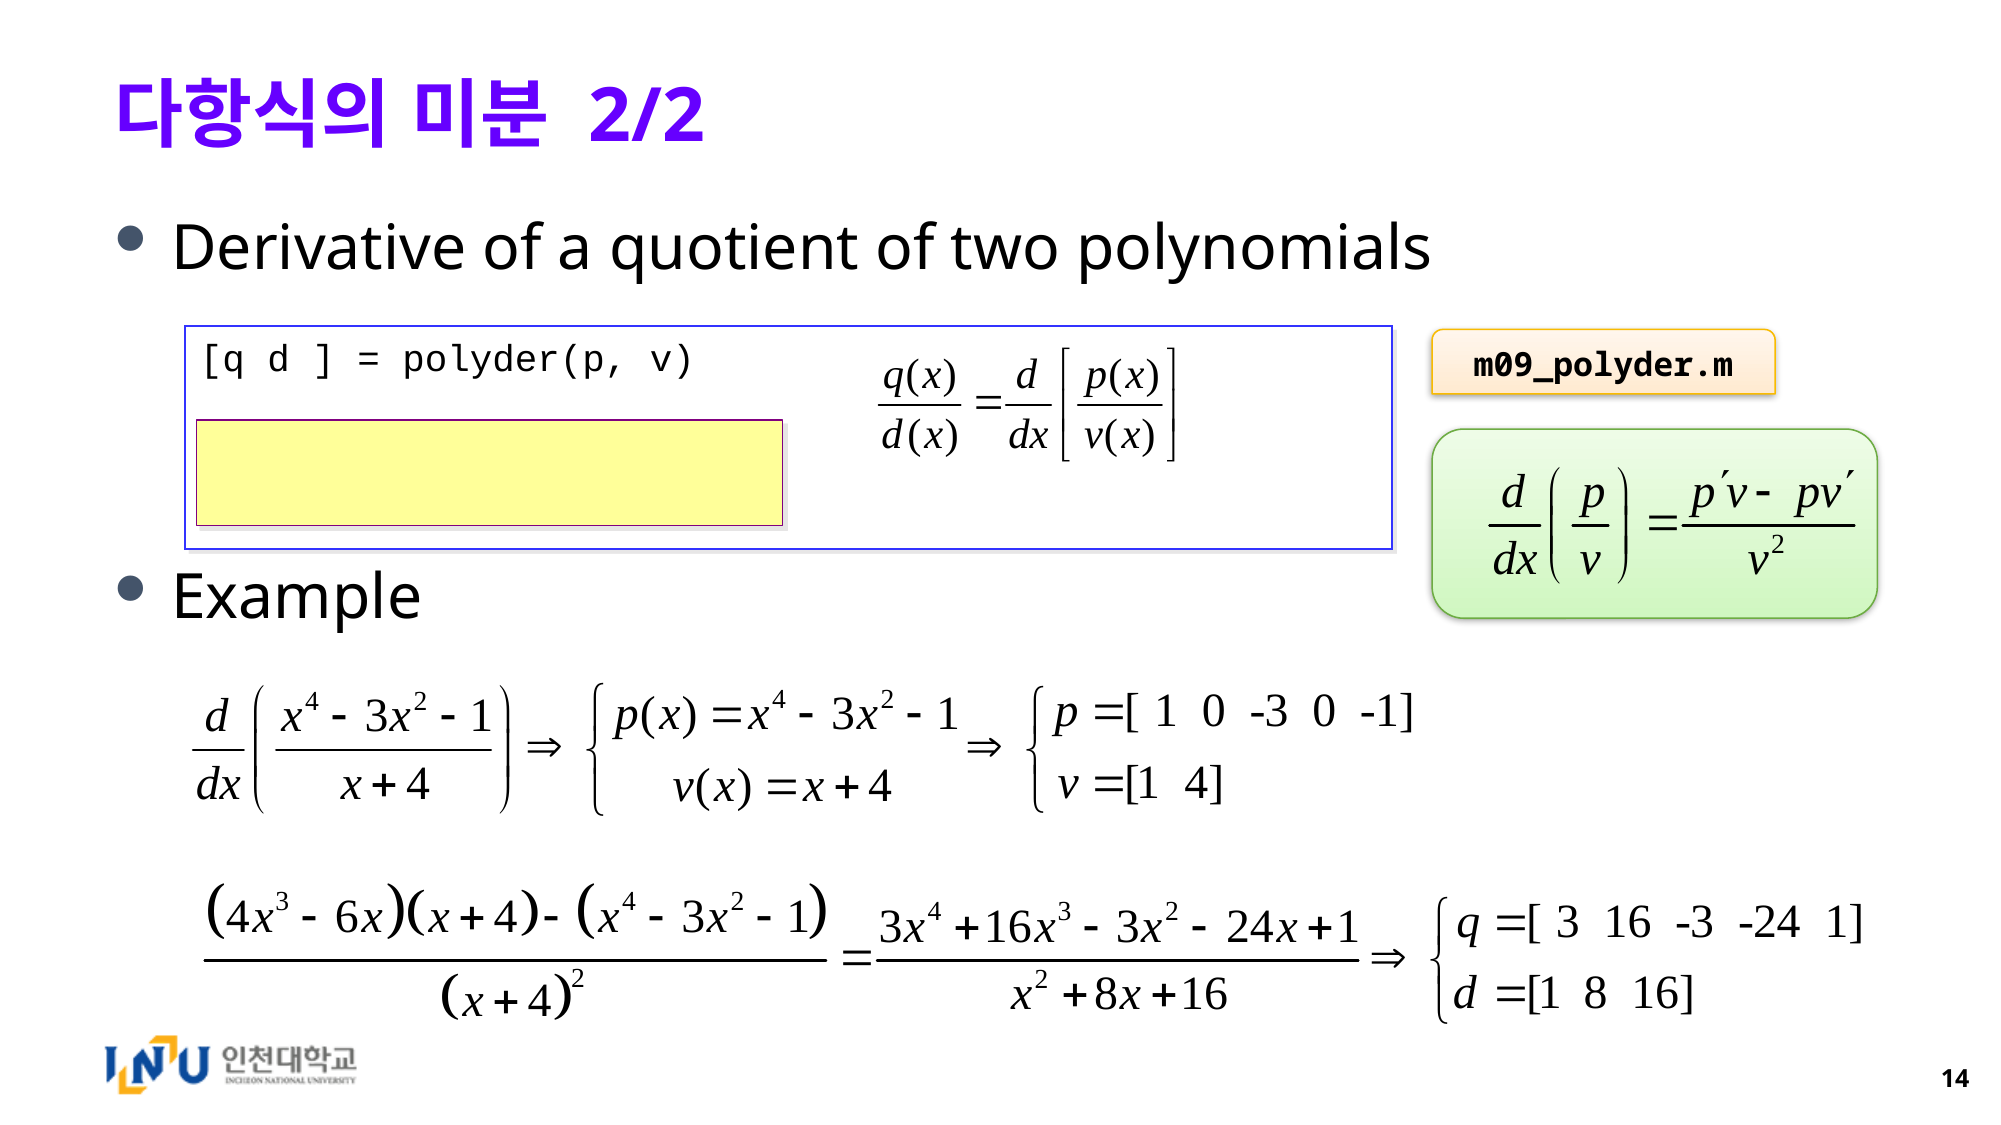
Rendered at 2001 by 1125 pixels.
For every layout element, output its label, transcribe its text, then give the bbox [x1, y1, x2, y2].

slide_number 14 [1517, 1054, 1985, 1101]
title 다항식의 미분 2/2 [99, 19, 1907, 165]
text_box m09_polyder.m [1431, 328, 1776, 395]
picture [99, 1031, 371, 1104]
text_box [196, 876, 1872, 1045]
list Derivative of a quotient of two polynomials Example [99, 198, 1901, 1006]
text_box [184, 673, 1421, 826]
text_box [184, 325, 1393, 550]
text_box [1431, 428, 1878, 619]
